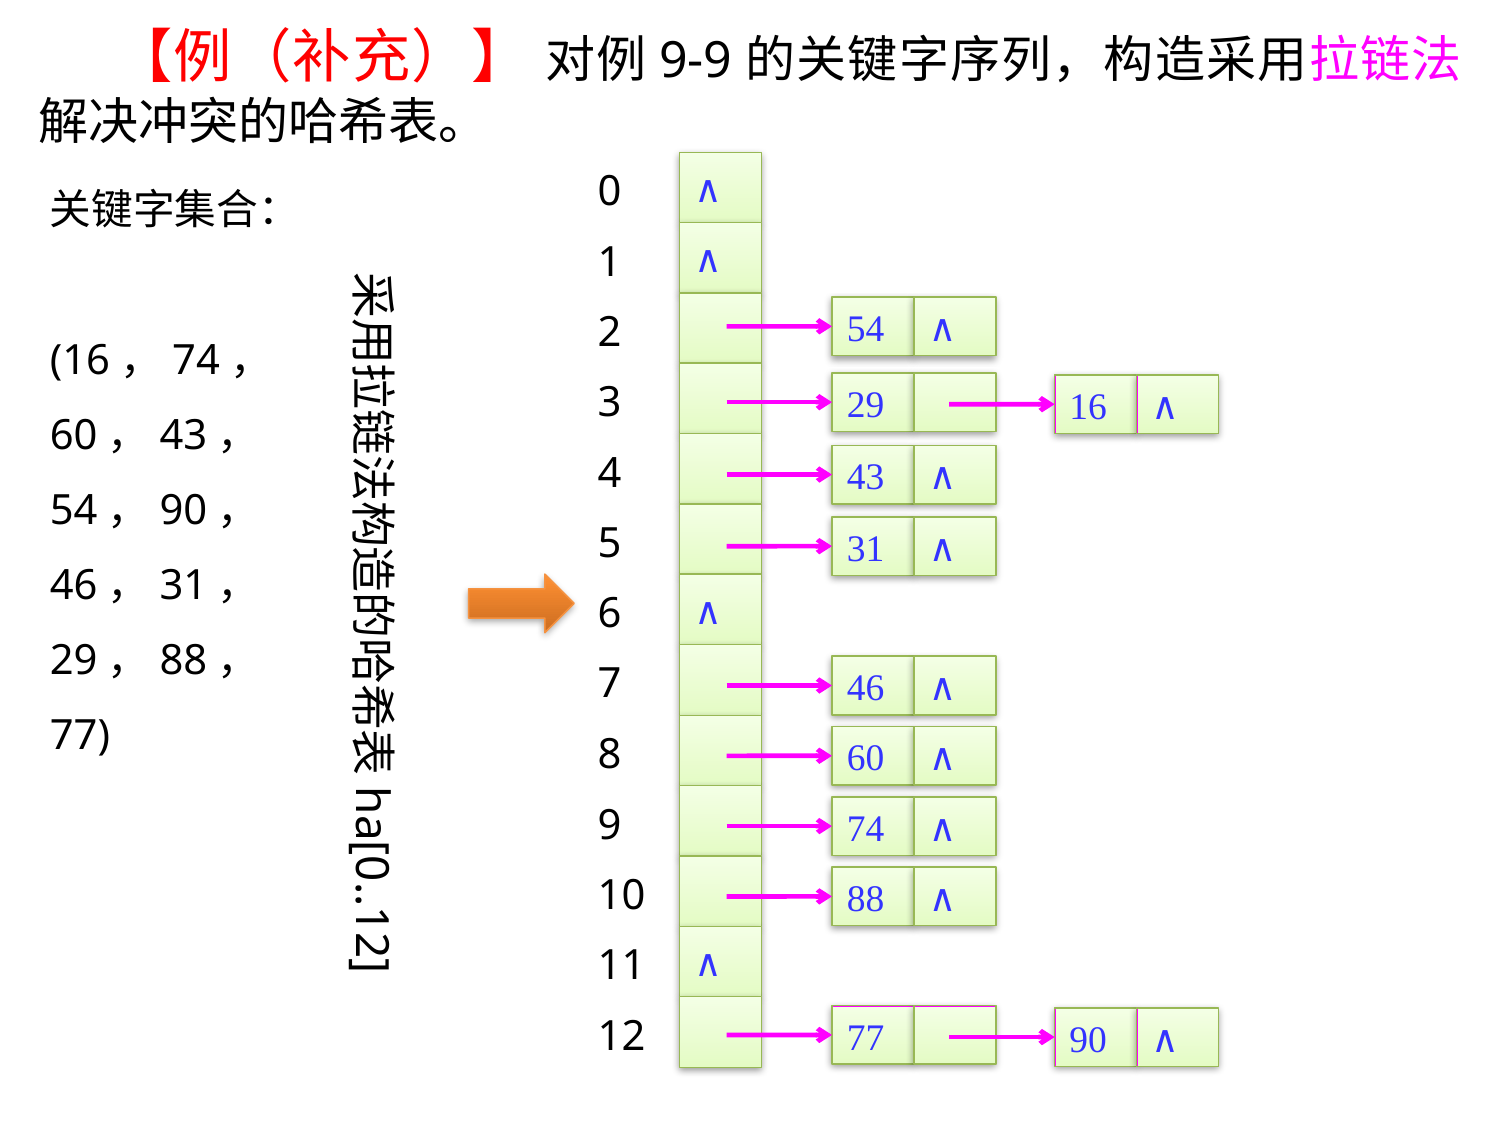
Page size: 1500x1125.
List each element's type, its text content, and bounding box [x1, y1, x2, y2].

text_box 关键字集合： (16，74，60，43，54，90，46，31，29，88，77) [35, 150, 305, 766]
text_box 【例（补充）】 对例9-9的关键字序列，构造采用拉链法解决冲突的哈希表。 [23, 11, 1477, 157]
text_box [468, 152, 1219, 1068]
text_box 采用拉链法构造的哈希表ha[0..12] [324, 257, 411, 1032]
